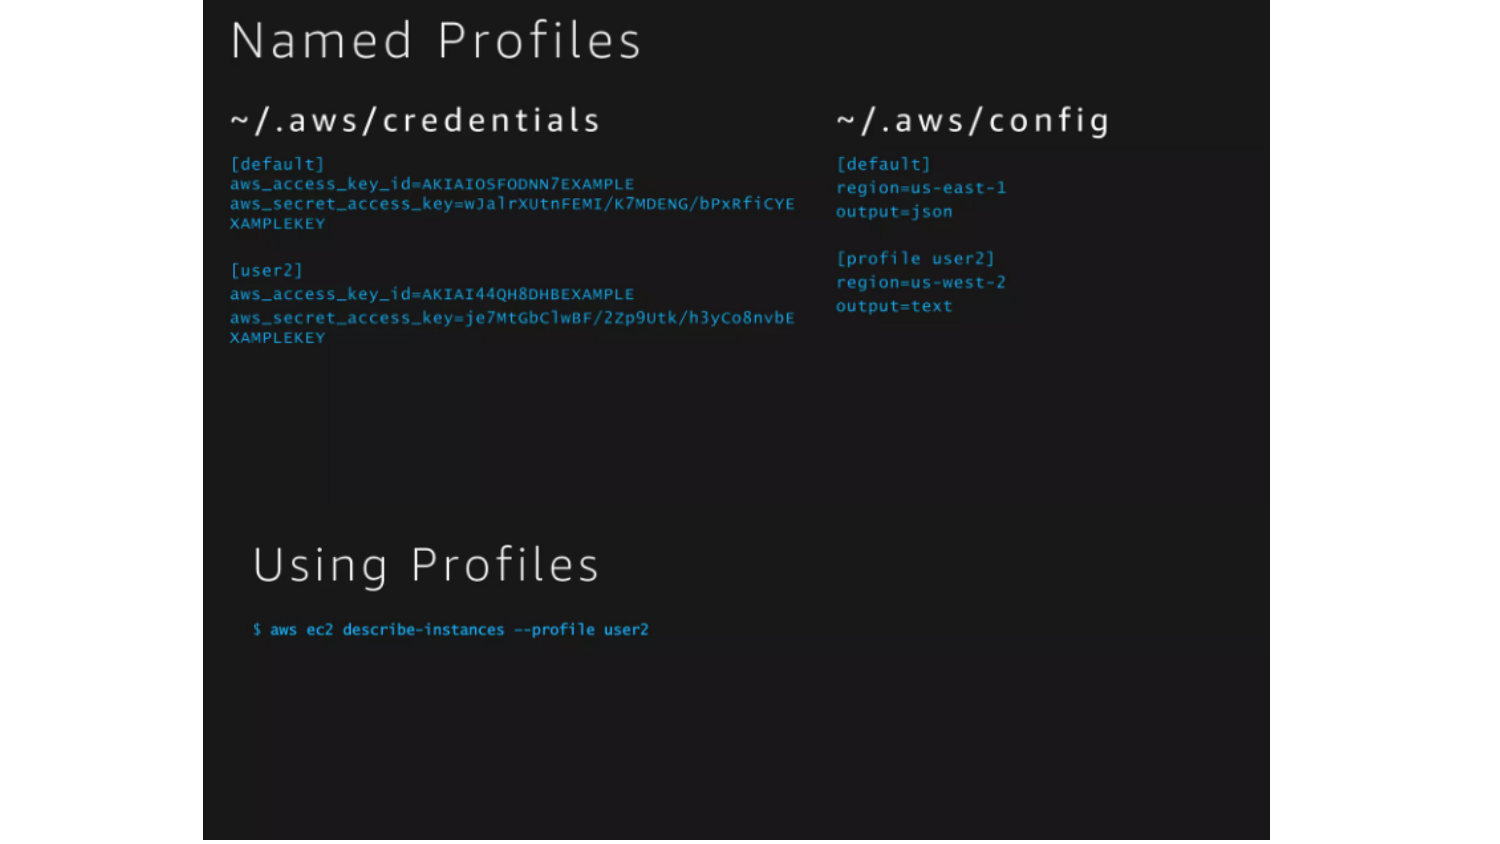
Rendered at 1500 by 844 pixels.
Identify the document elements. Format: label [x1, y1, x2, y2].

picture [202, 0, 1270, 840]
